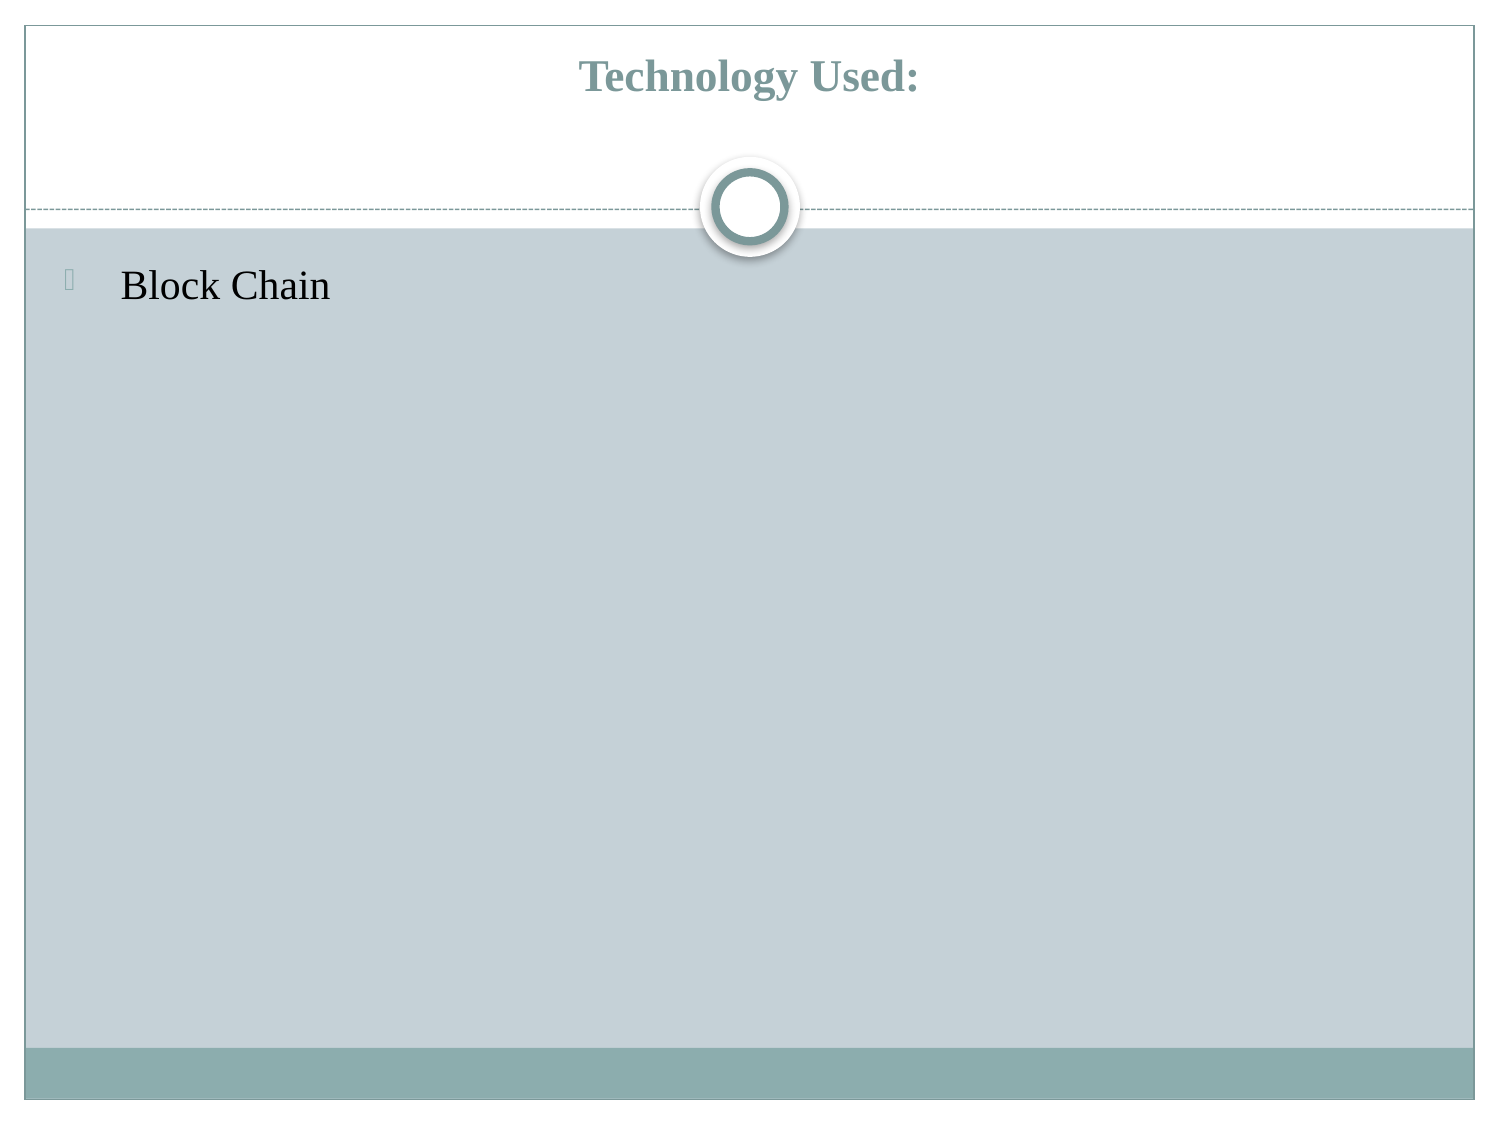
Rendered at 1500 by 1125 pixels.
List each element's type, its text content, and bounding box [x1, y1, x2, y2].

list Block Chain [49, 250, 1445, 1001]
title Technology Used: [49, 37, 1450, 162]
